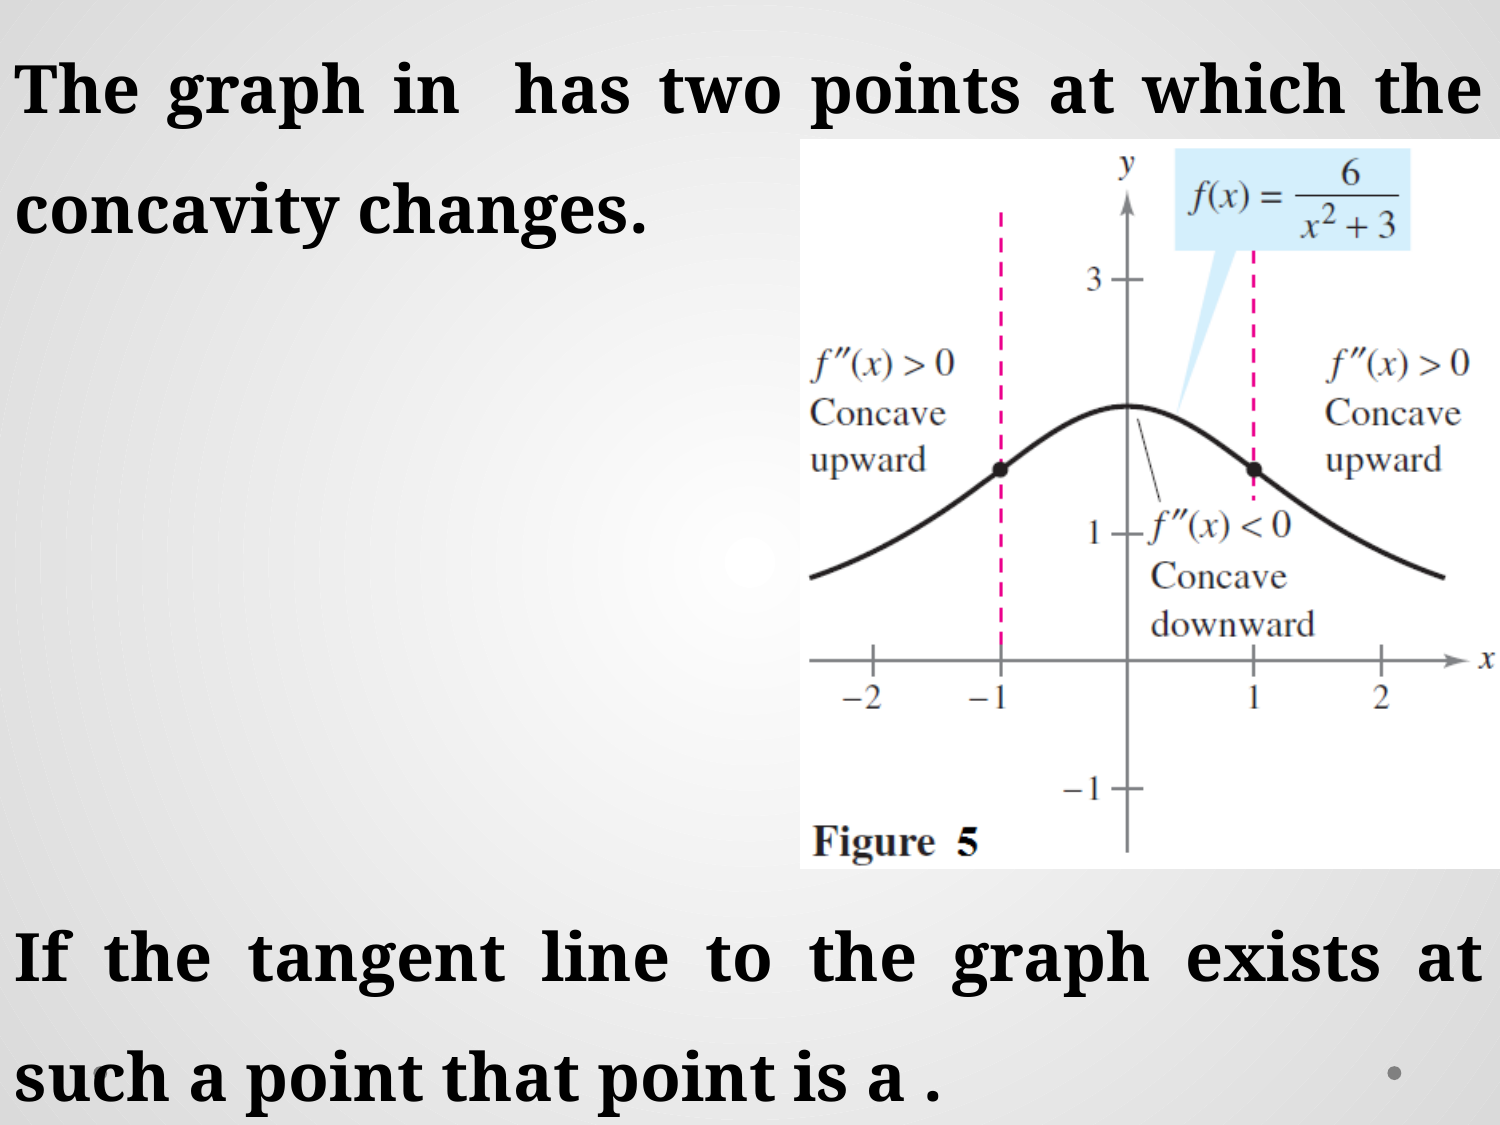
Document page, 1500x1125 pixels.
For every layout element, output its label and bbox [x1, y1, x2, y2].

picture [799, 139, 1500, 869]
